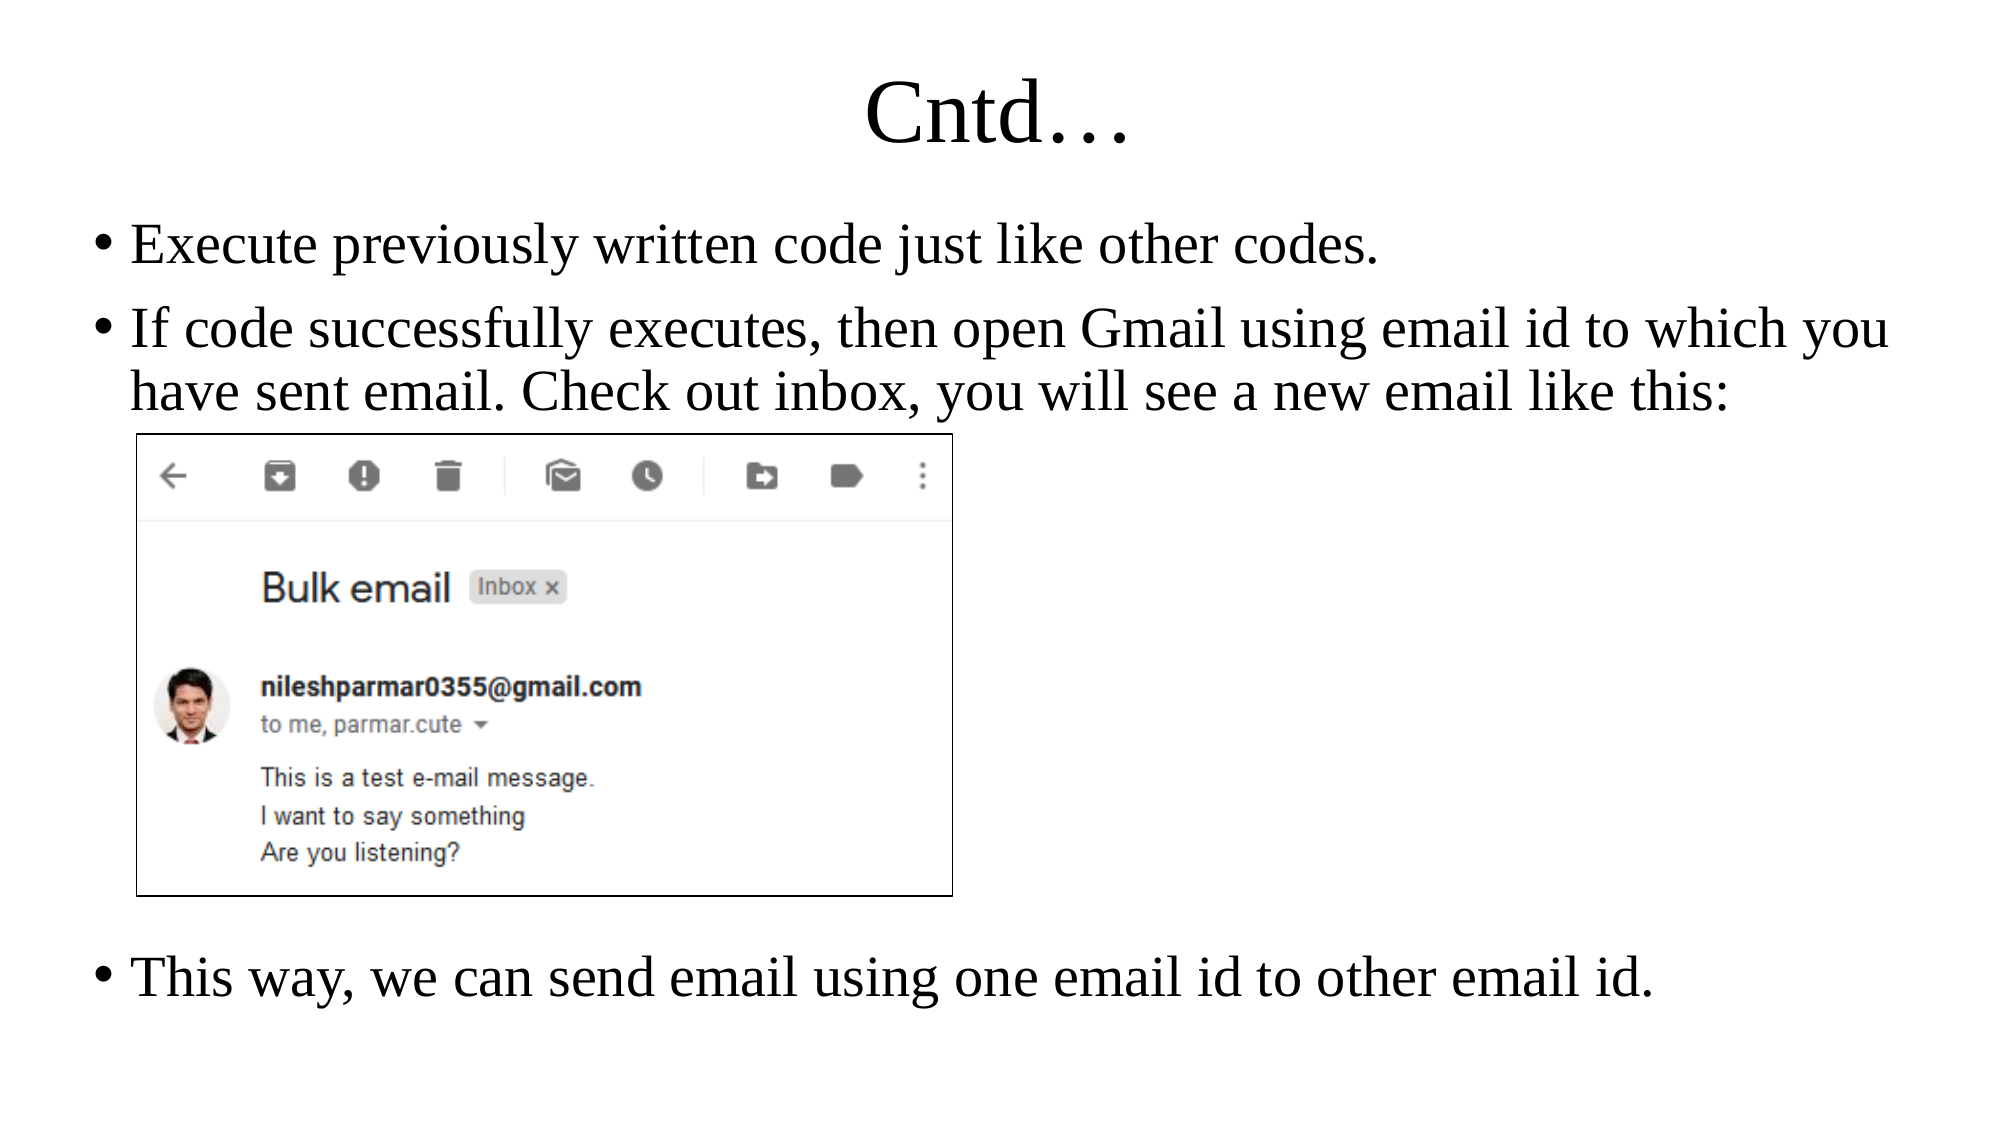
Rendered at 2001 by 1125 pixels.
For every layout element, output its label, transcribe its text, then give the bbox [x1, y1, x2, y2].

picture [137, 434, 952, 896]
list Execute previously written code just like other codes. If code successfully executes, then open Gmail using email id to which you have sent email. Check out inbox, you will see a new email like this: This way, we can send email using one email id to other email id. [78, 205, 1935, 1087]
title Cntd… [137, 38, 1863, 188]
